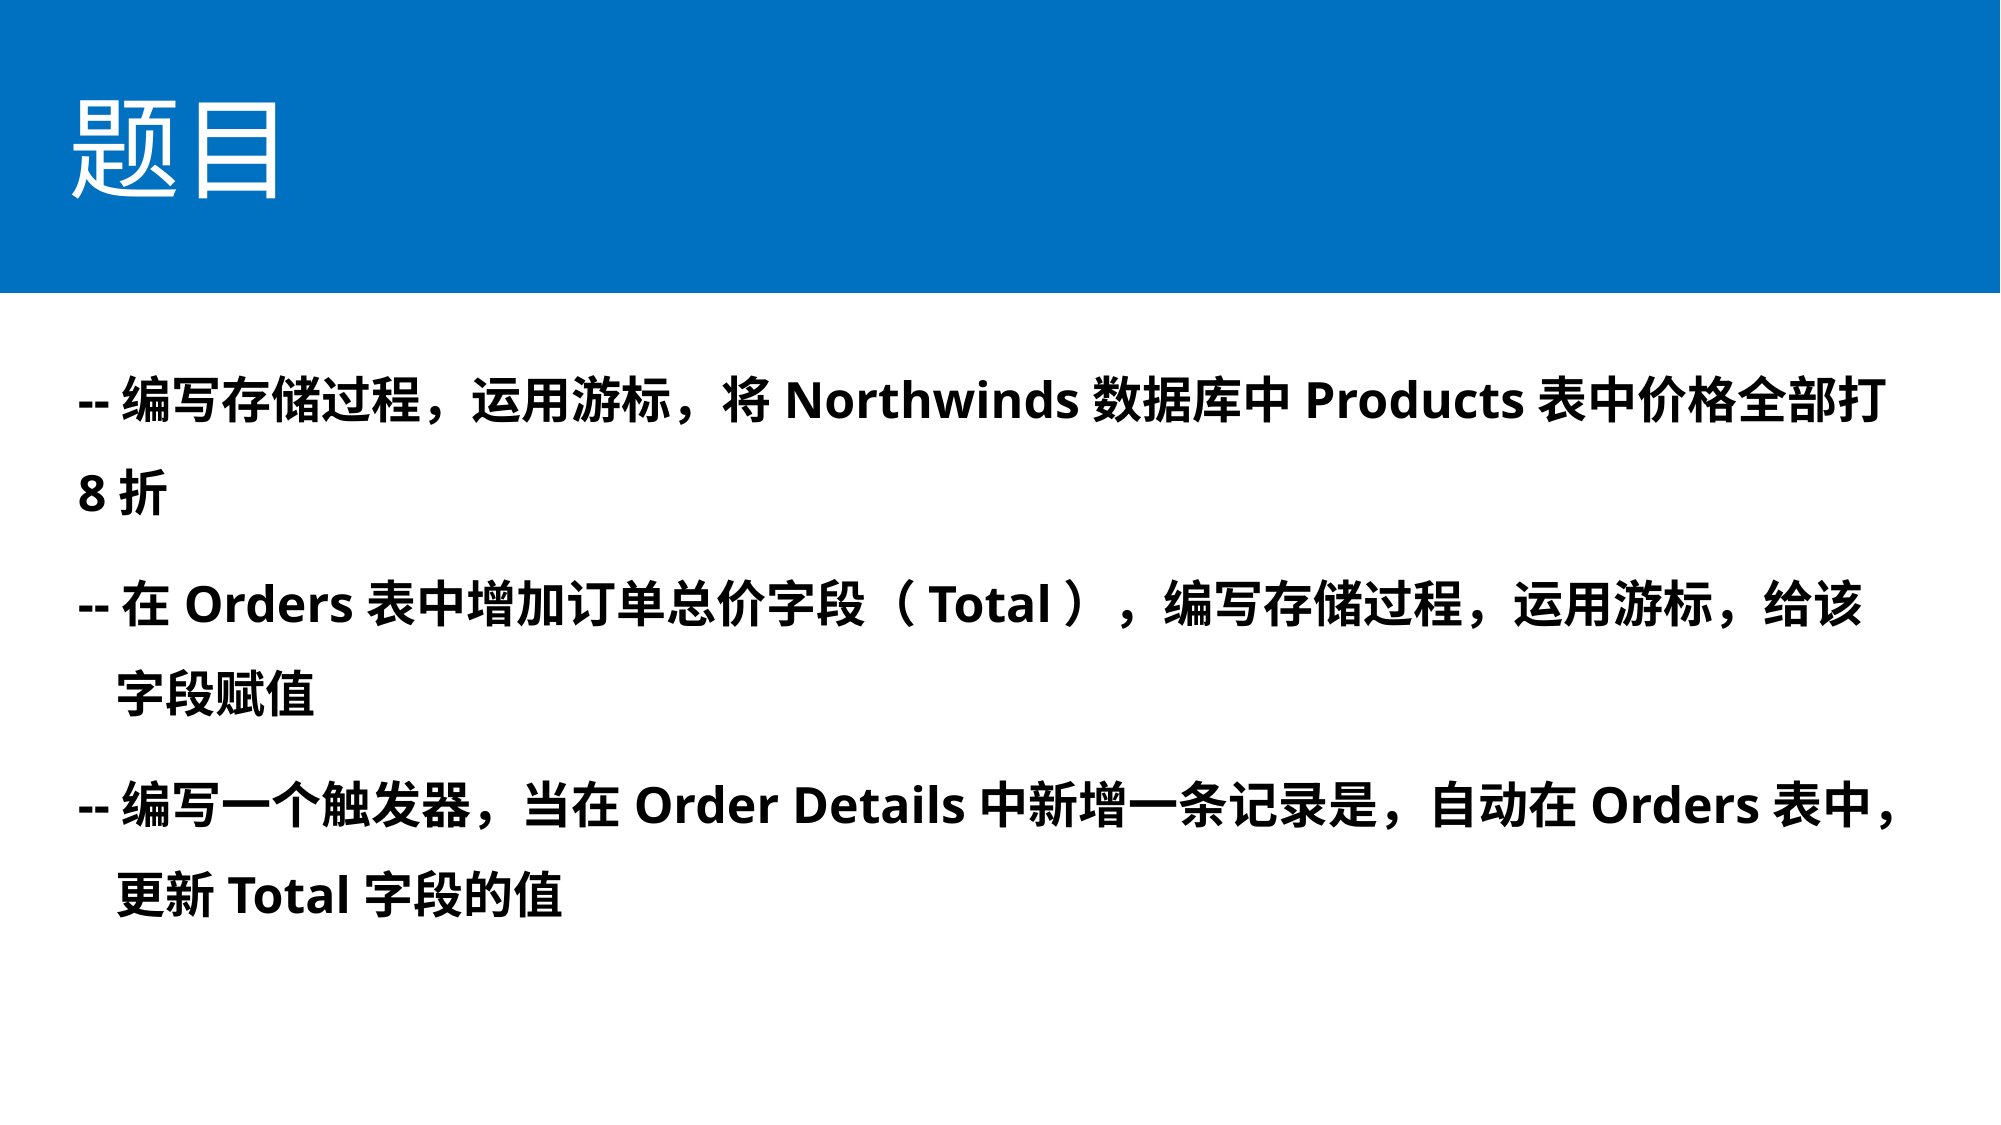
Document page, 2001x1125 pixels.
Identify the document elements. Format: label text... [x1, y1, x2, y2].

text_box [0, 0, 2000, 294]
text_box 题目 [53, 70, 1156, 221]
list --编写存储过程，运用游标，将Northwinds数据库中Products表中价格全部打8折 --在Orders表中增加订单总价字段（Total），编写存储过程，运用游标，给该字段赋值 --编写一个触发器，当在Order Details中新增一条记录是，自动在Orders表中，更新Total字段的值 [62, 328, 1904, 1103]
